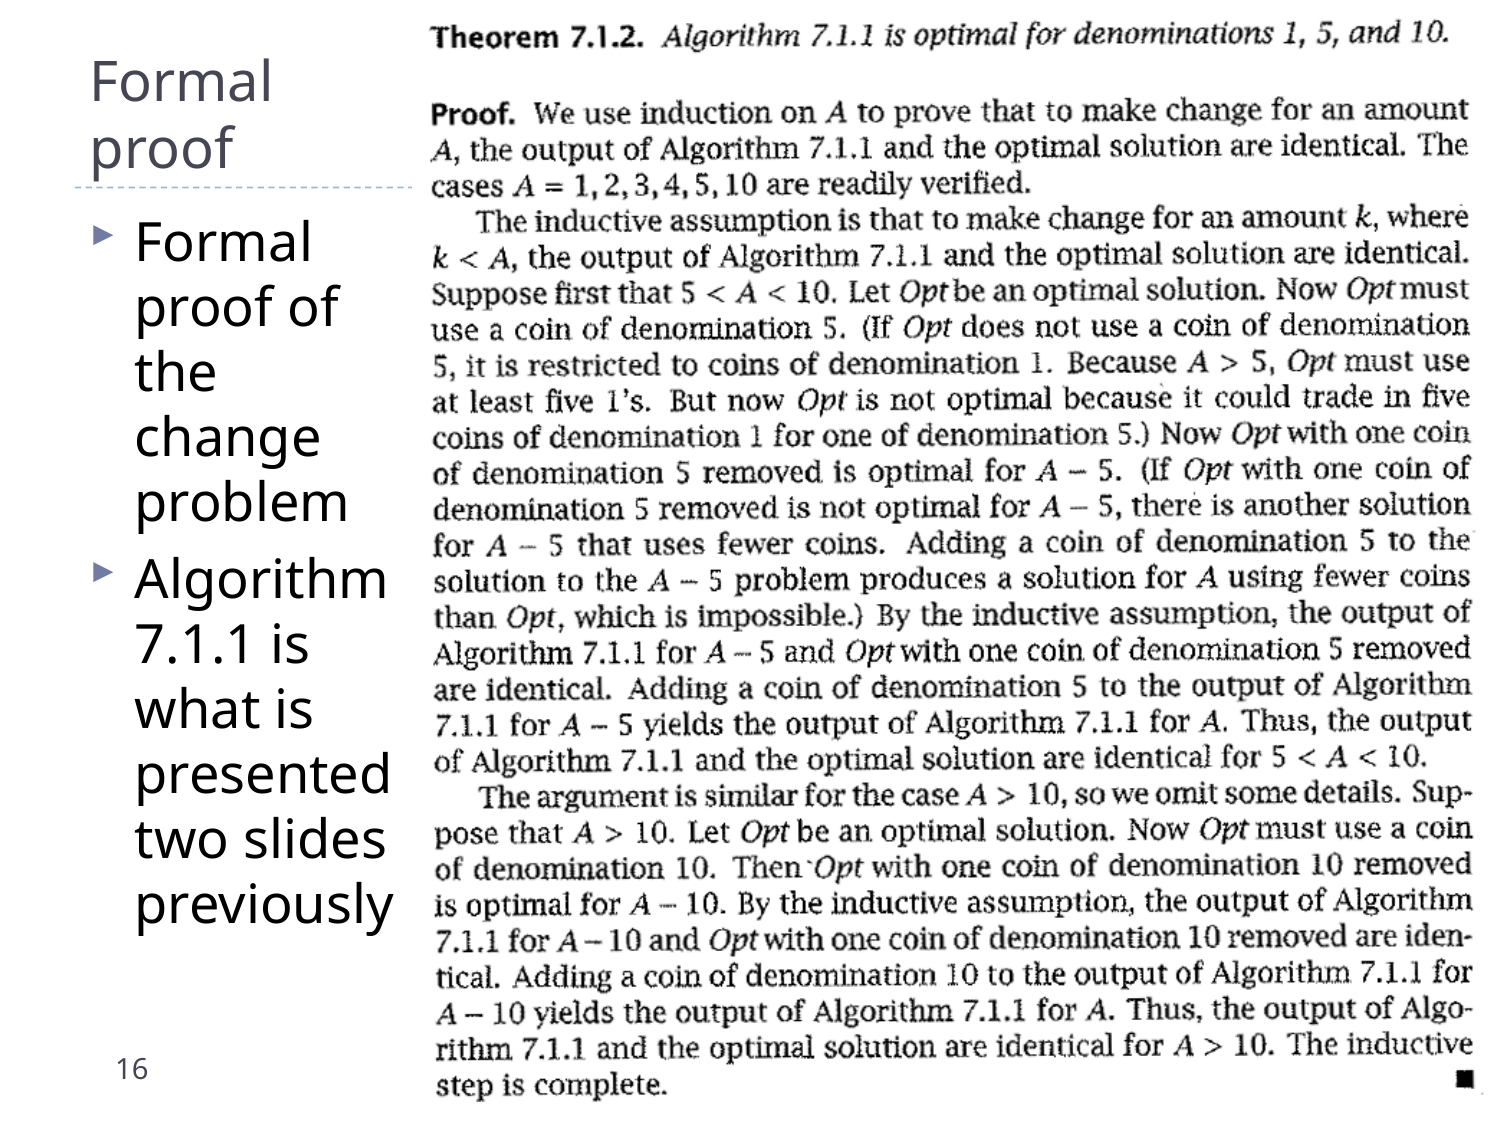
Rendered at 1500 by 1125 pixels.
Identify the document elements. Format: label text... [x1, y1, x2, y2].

list Formal proof of the change problem Algorithm 7.1.1 is what is presented two slides previously [75, 200, 405, 1010]
slide_number 16 [100, 1042, 405, 1103]
picture [412, 0, 1500, 1125]
title Formal proof [75, 37, 405, 188]
